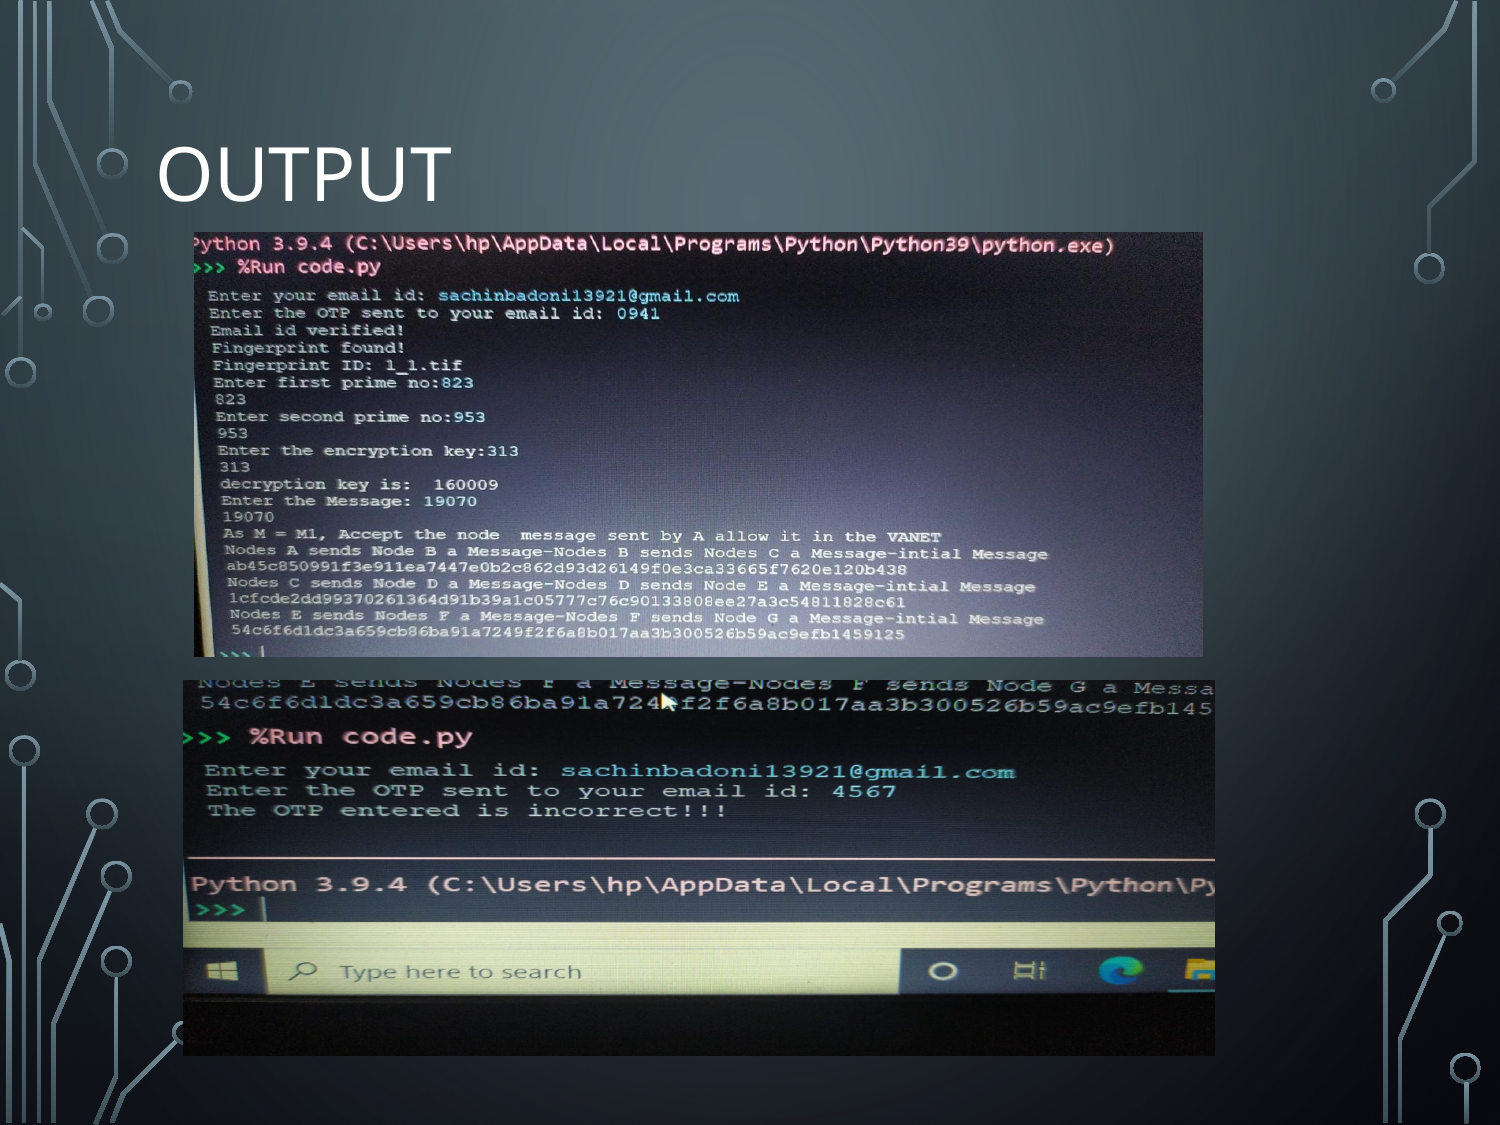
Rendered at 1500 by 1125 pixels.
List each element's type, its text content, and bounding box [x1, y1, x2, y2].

picture [182, 680, 1215, 1056]
title Output [140, 101, 1360, 344]
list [194, 232, 1203, 657]
